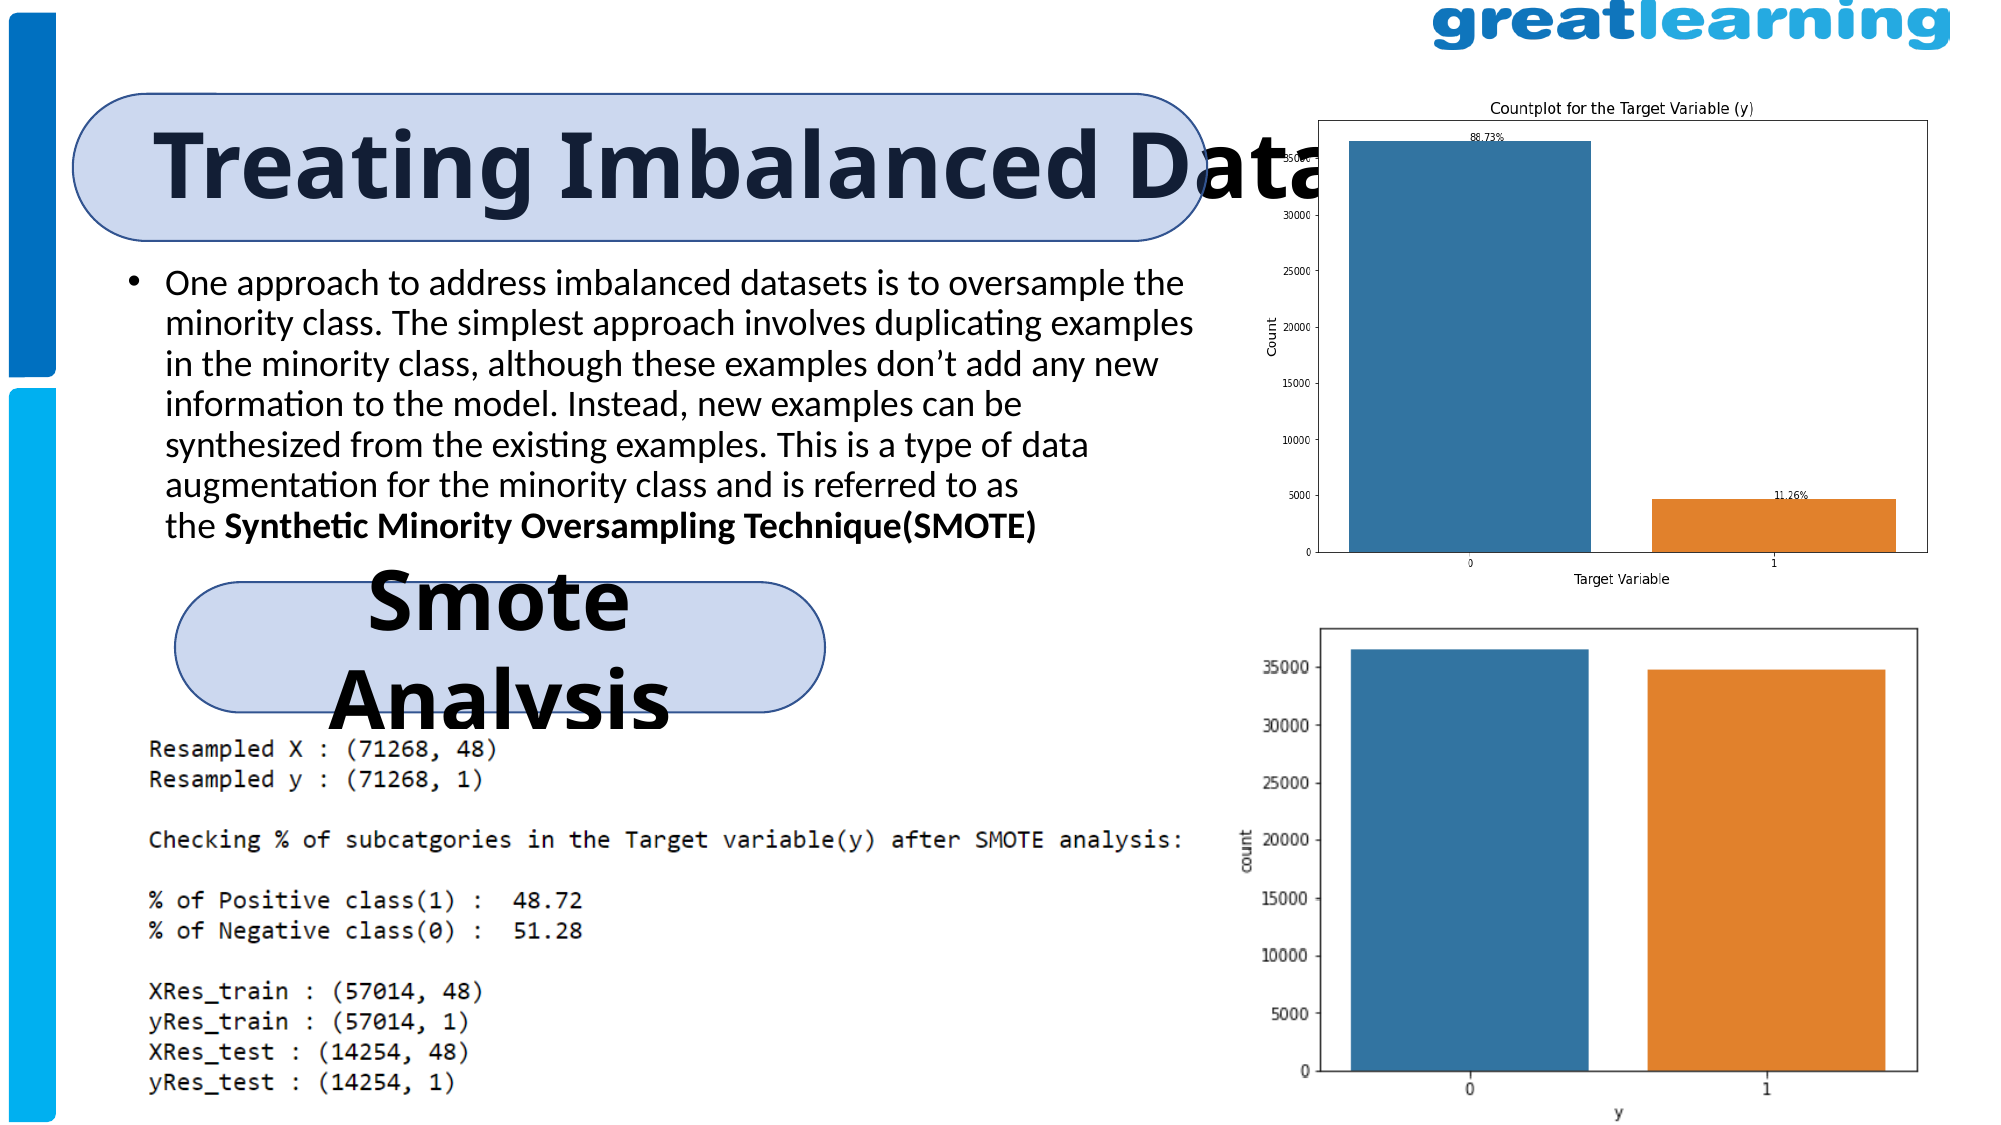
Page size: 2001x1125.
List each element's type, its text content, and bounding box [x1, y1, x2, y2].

picture [1433, 0, 1950, 50]
text_box [71, 92, 1209, 242]
text_box Smote Analysis [173, 581, 827, 714]
picture [1259, 95, 1932, 593]
picture [1229, 597, 1924, 1125]
title Treating Imbalanced Data [137, 59, 1863, 278]
list One approach to address imbalanced datasets is to oversample the minority class. The simplest approach involves duplicating examples in the minority class, although these examples don’t add any new information to the model. Instead, new examples can be synthesized from the existing examples. This is a type of data augmentation for the minority class and is referred to as the Synthetic Minority Oversampling Technique(SMOTE) [112, 255, 1213, 558]
picture [140, 729, 1188, 1110]
